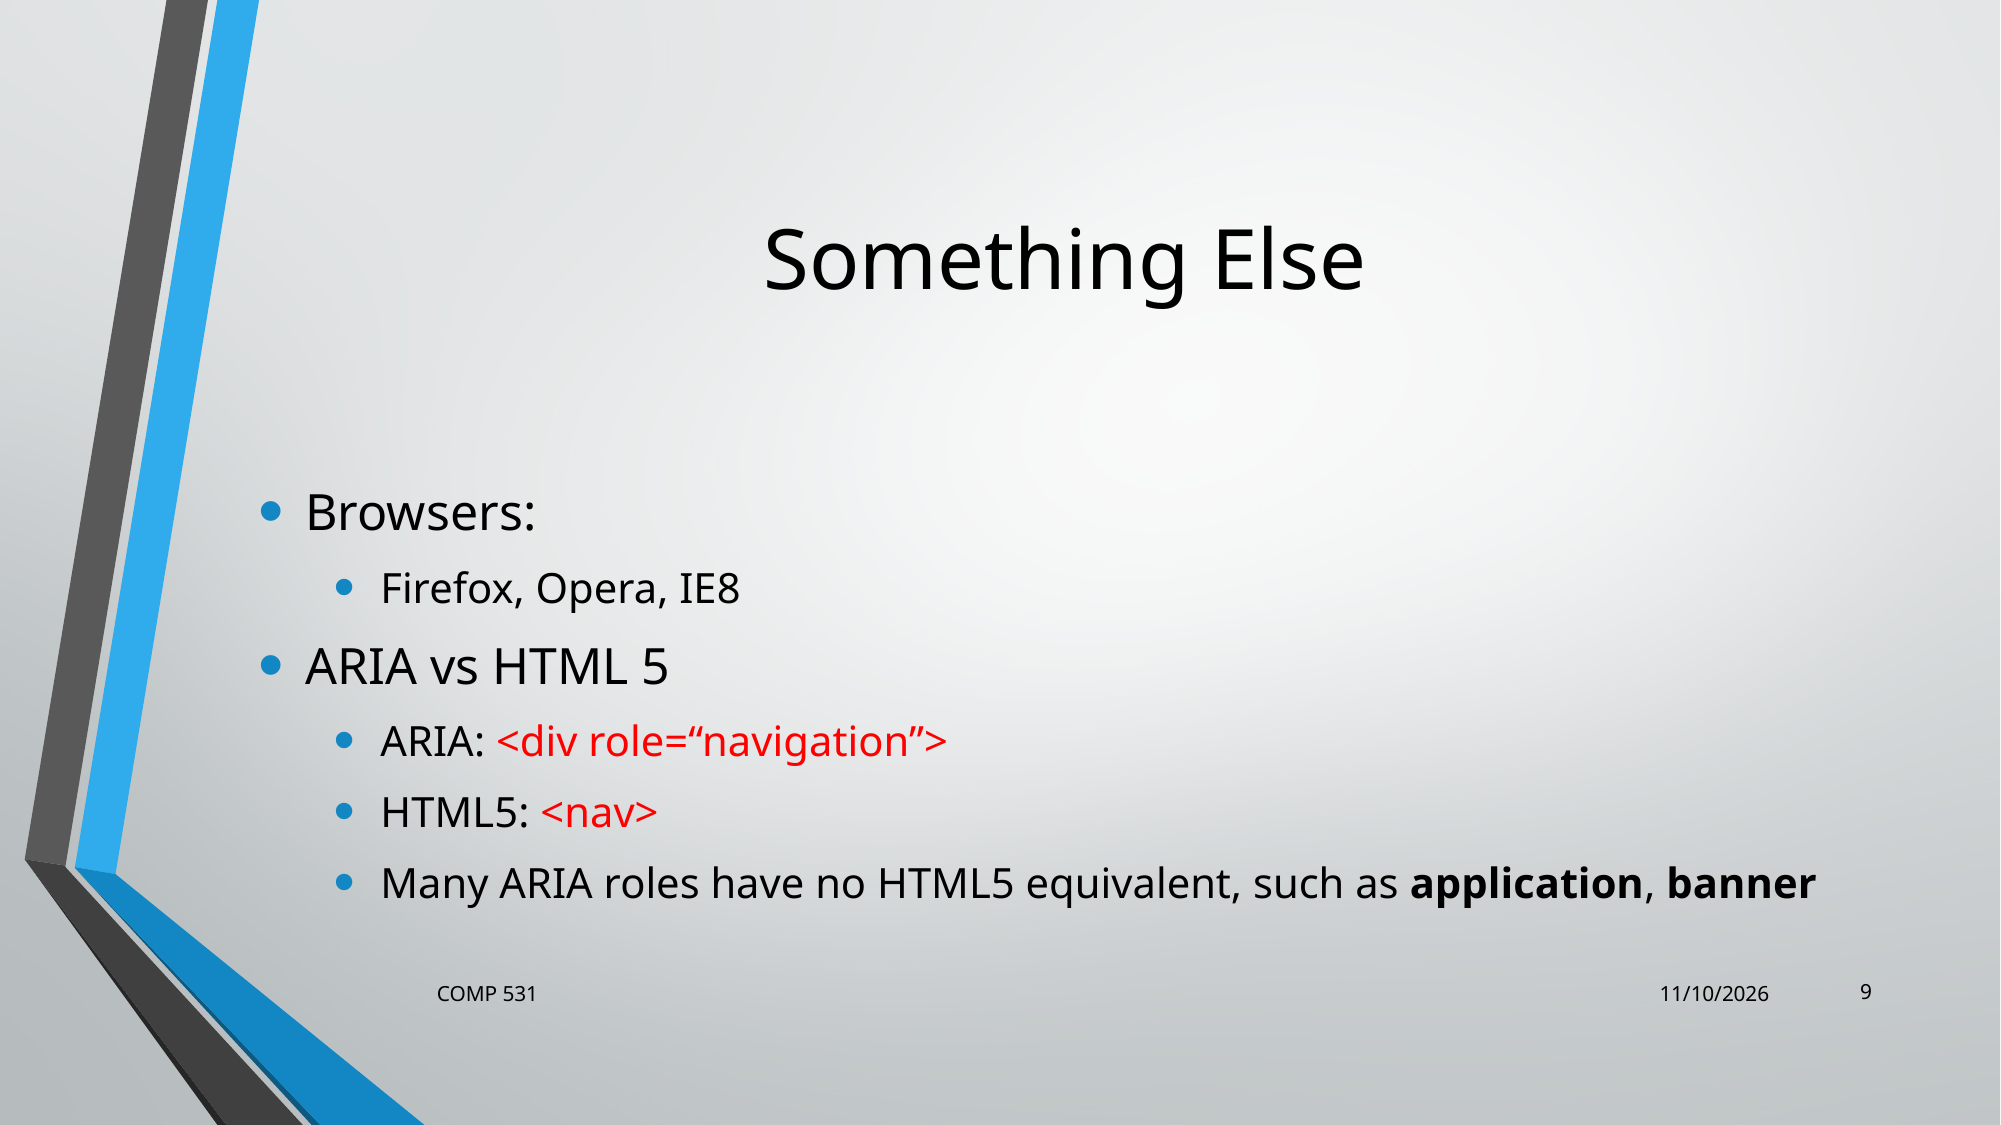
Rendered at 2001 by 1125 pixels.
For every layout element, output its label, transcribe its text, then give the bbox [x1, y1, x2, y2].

list Browsers: Firefox, Opera, IE8 ARIA vs HTML 5 ARIA: <div role=“navigation”> HTML5: <nav> Many ARIA roles have no HTML5 equivalent, such as application, banner [243, 437, 1887, 950]
footer COMP 531 [421, 965, 1584, 1025]
slide_number 9 [1796, 962, 1887, 1023]
title Something Else [243, 112, 1887, 400]
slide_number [1596, 965, 1784, 1025]
